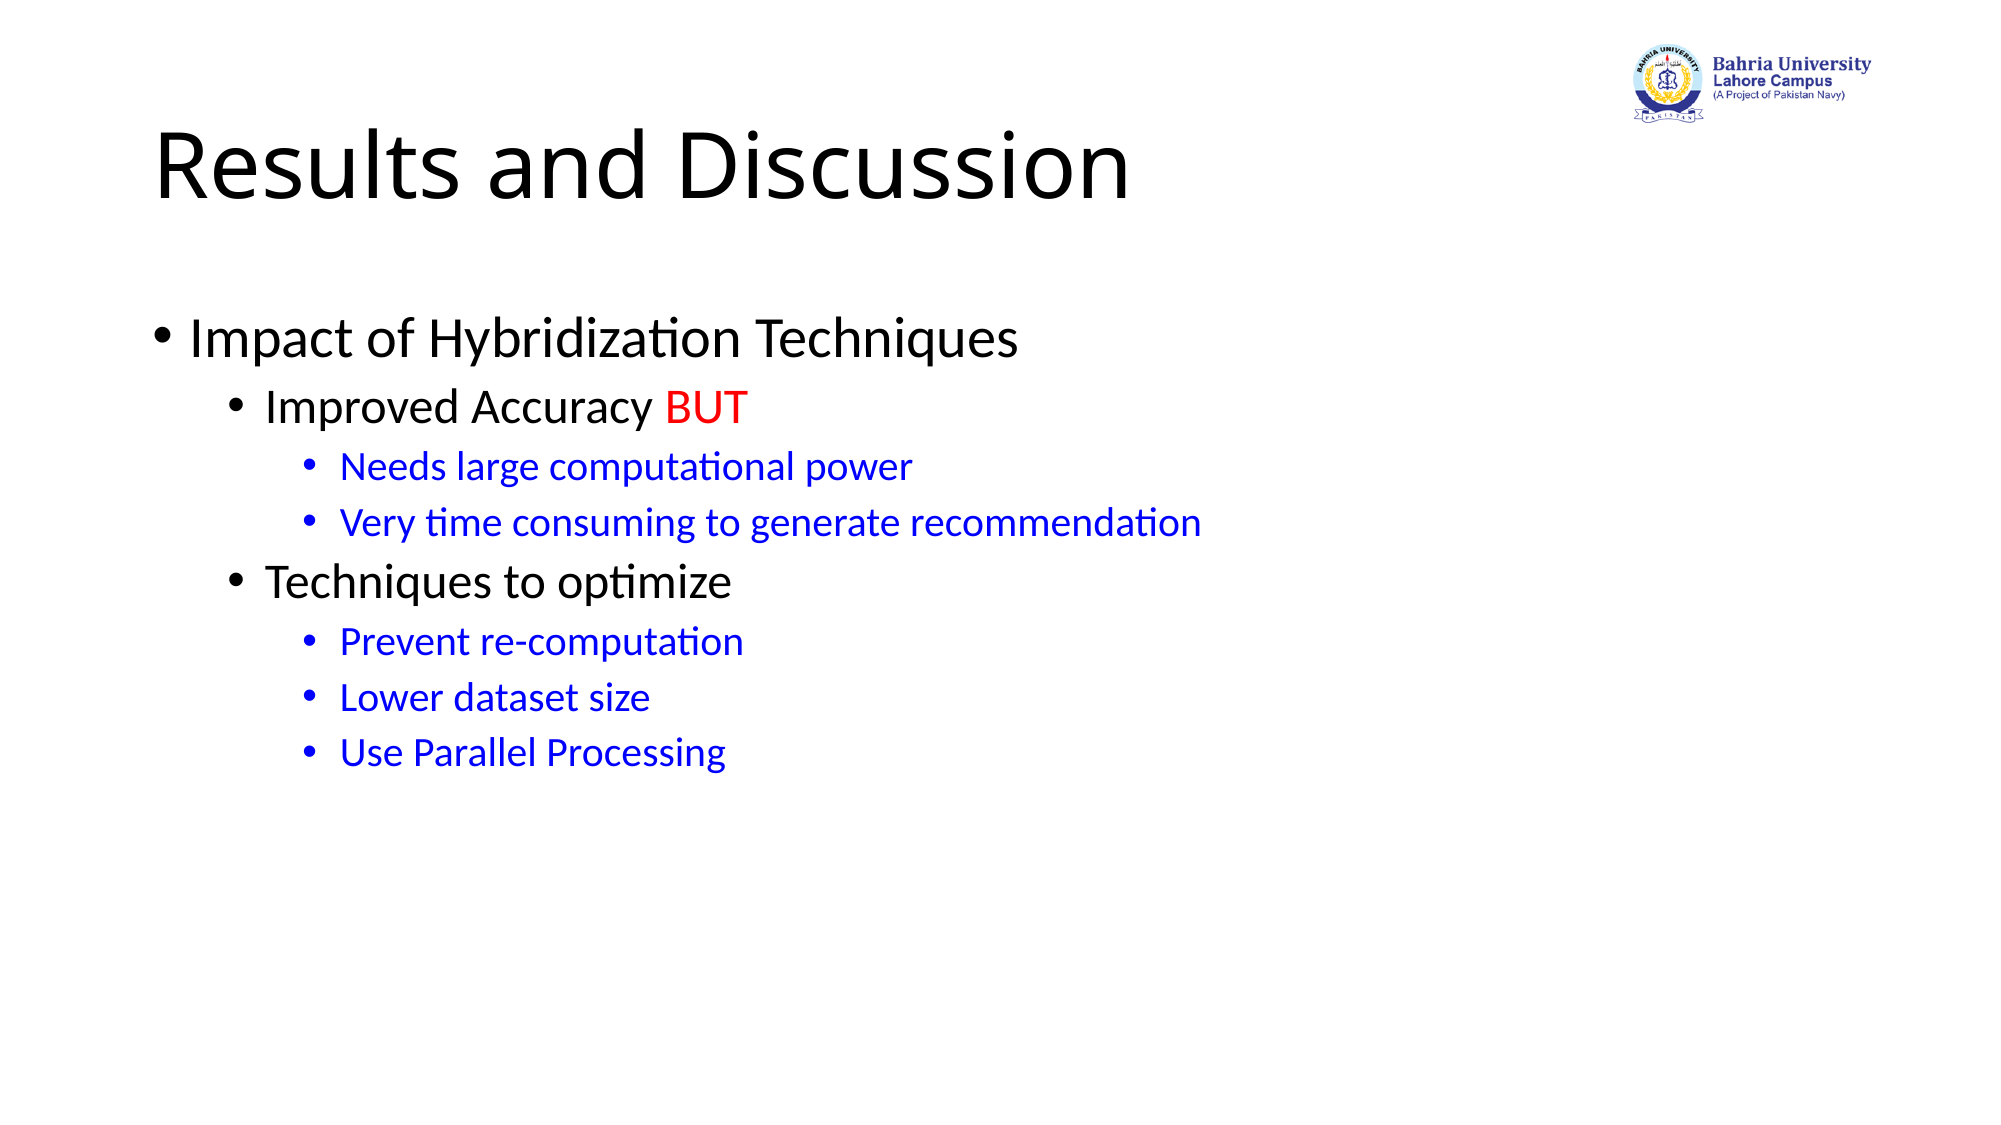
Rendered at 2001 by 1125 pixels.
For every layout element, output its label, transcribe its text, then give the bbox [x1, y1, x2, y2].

list Impact of Hybridization Techniques Improved Accuracy BUT Needs large computational power Very time consuming to generate recommendation Techniques to optimize Prevent re-computation Lower dataset size Use Parallel Processing [137, 299, 1863, 1014]
title Results and Discussion [137, 59, 1863, 278]
picture [1625, 41, 1952, 134]
